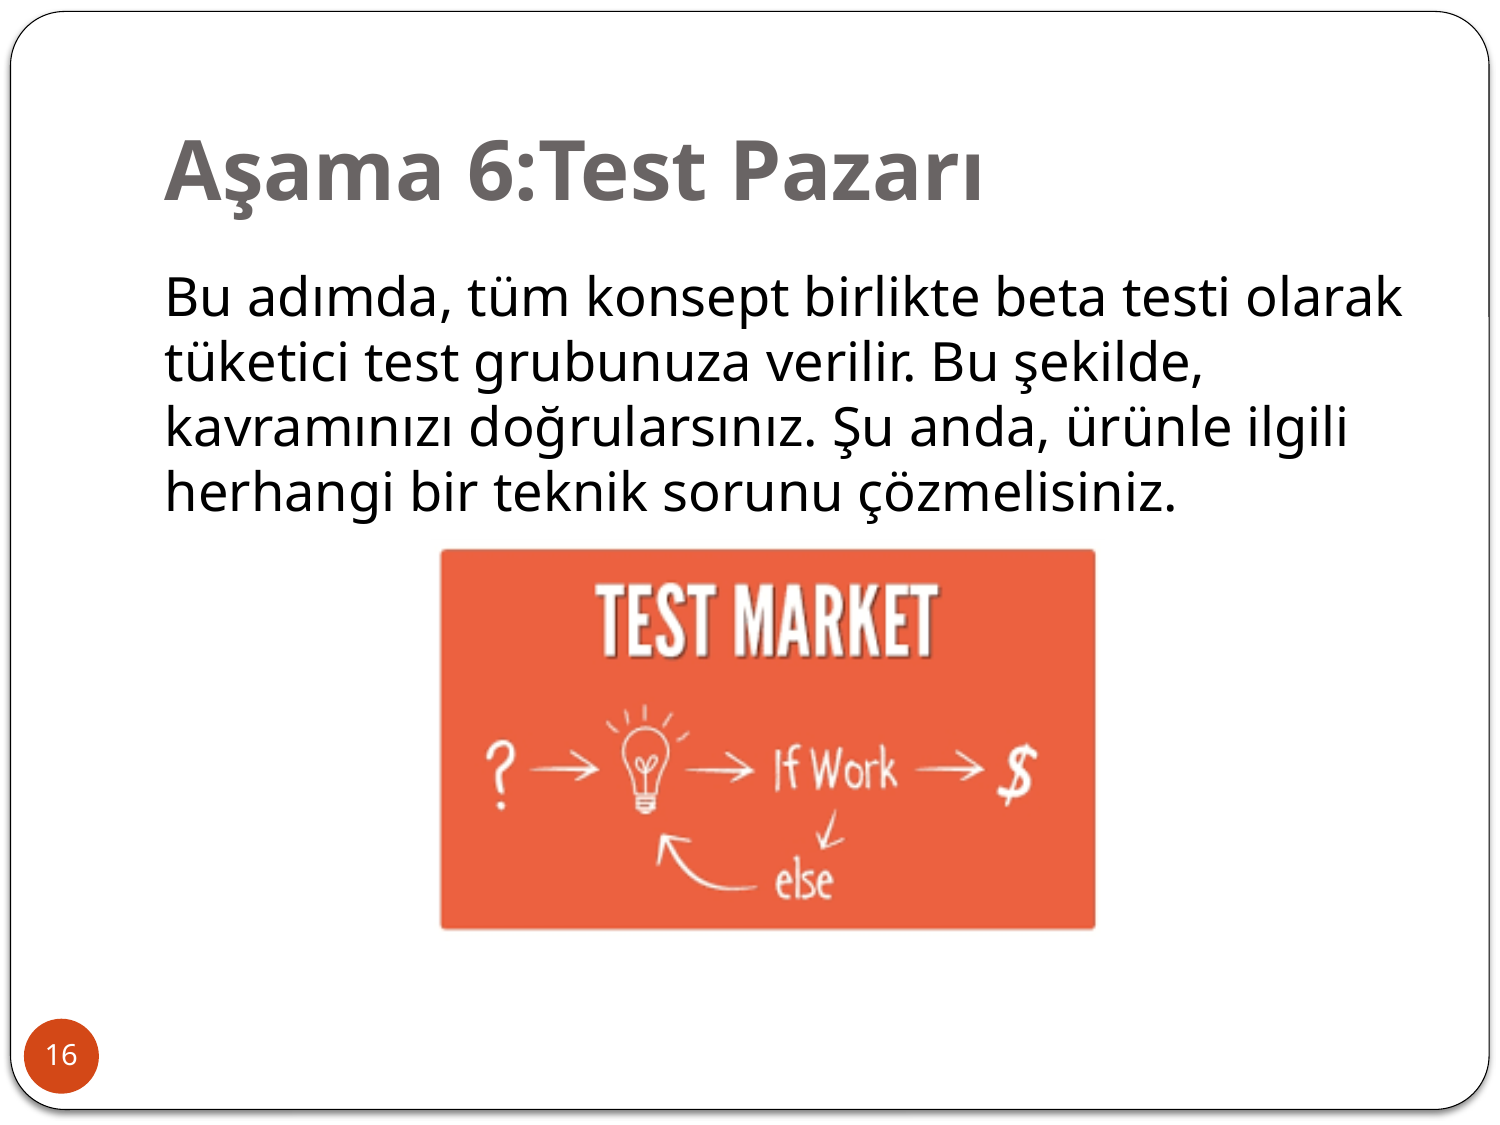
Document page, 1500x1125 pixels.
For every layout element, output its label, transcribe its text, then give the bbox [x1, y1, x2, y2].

title Aşama 6:Test Pazarı [150, 45, 1425, 233]
list Bu adımda, tüm konsept birlikte beta testi olarak tüketici test grubunuza verilir. Bu şekilde, kavramınızı doğrularsınız. Şu anda, ürünle ilgili herhangi bir teknik sorunu çözmelisiniz. [150, 255, 1425, 988]
picture [430, 538, 1105, 941]
slide_number 16 [23, 1018, 99, 1094]
